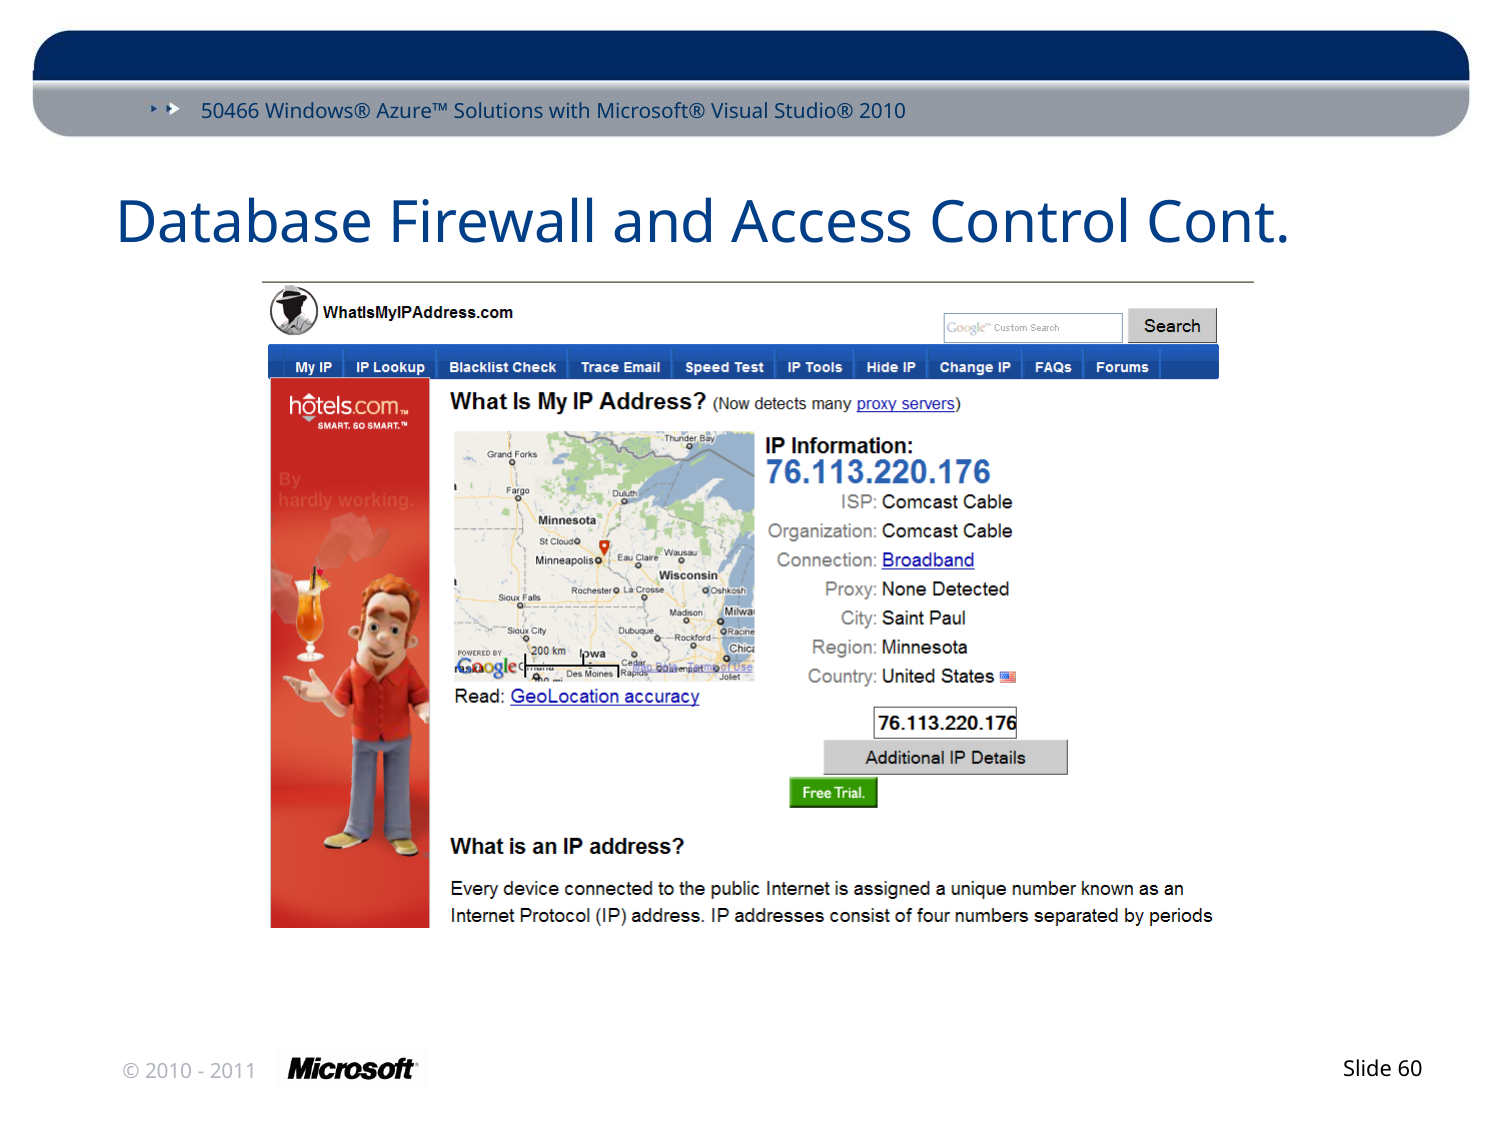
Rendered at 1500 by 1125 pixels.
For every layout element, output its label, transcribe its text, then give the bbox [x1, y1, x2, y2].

list [99, 287, 1433, 1025]
picture [275, 1050, 429, 1088]
picture [0, 1, 1500, 159]
picture [262, 280, 1255, 928]
title Database Firewall and Access Control Cont. [100, 143, 1433, 262]
